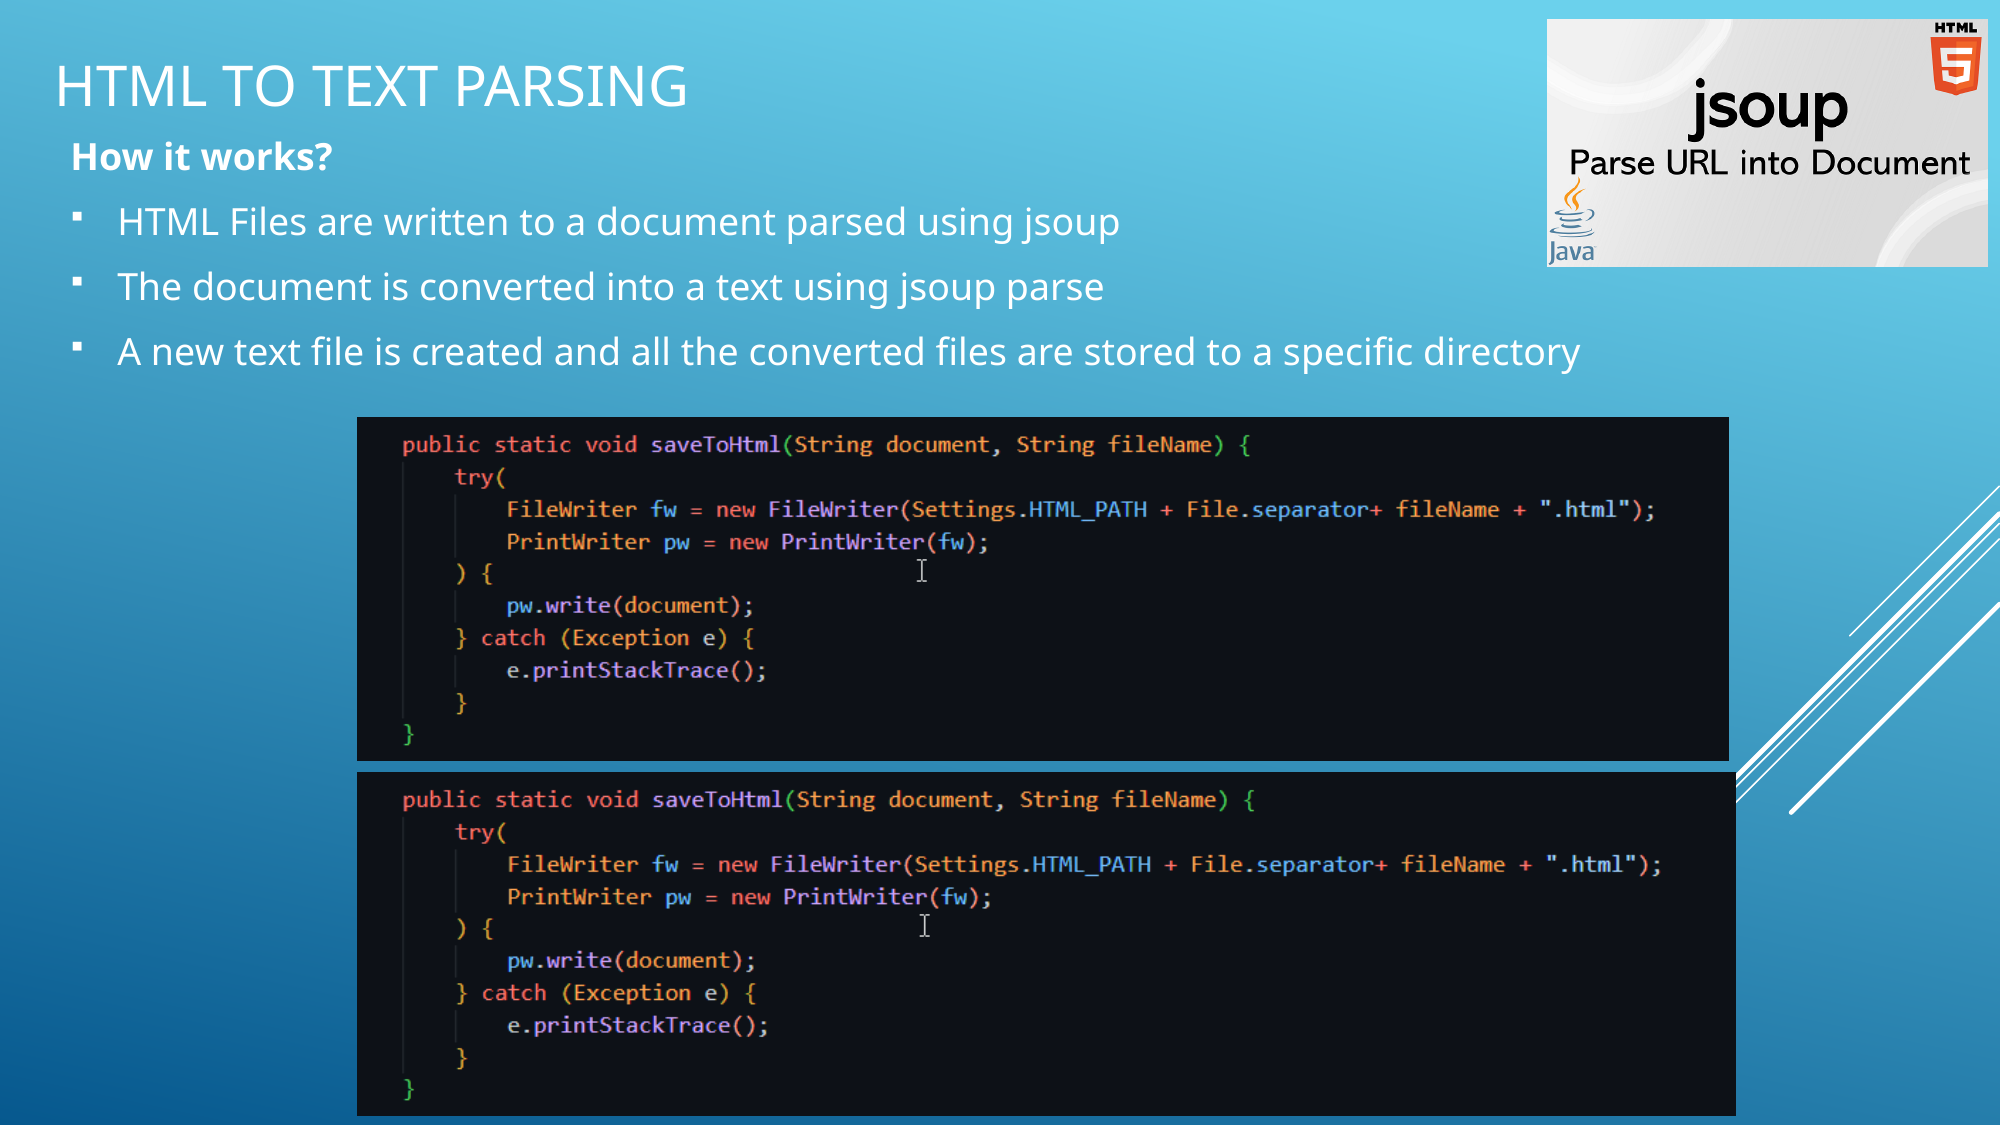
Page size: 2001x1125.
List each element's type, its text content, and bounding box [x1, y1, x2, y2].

picture [357, 417, 1729, 762]
picture [357, 772, 1736, 1117]
title HTML To TEXT PARSING [39, 42, 1440, 126]
list How it works? HTML Files are written to a document parsed using jsoup The document is converted into a text using jsoup parse A new text file is created and all the converted files are stored to a specific directory [55, 125, 1621, 1031]
picture [1547, 19, 1988, 268]
